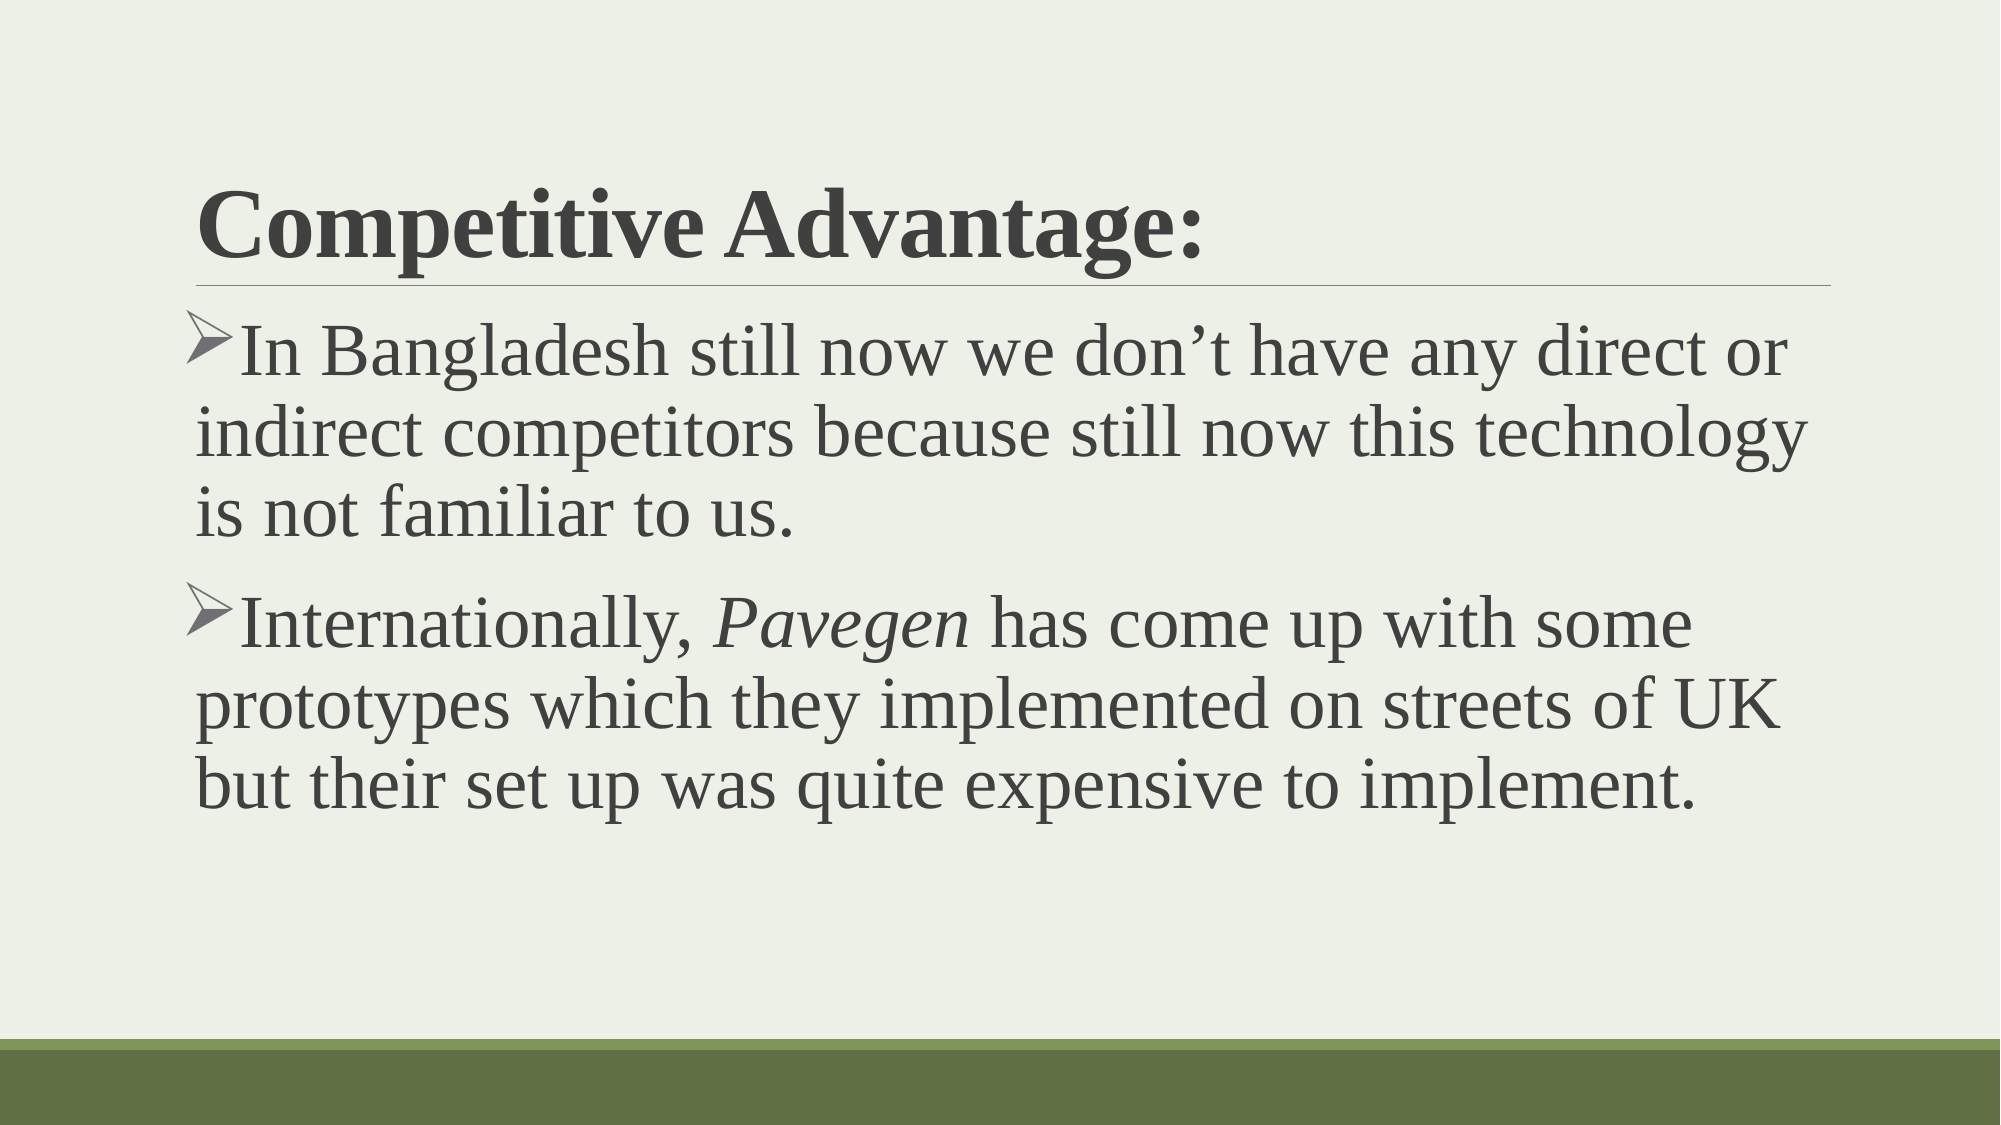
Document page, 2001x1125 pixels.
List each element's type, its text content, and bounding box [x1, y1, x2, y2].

title Competitive Advantage: [180, 47, 1830, 285]
list In Bangladesh still now we don’t have any direct or indirect competitors because still now this technology is not familiar to us. Internationally, Pavegen has come up with some prototypes which they implemented on streets of UK but their set up was quite expensive to implement. [180, 302, 1830, 963]
